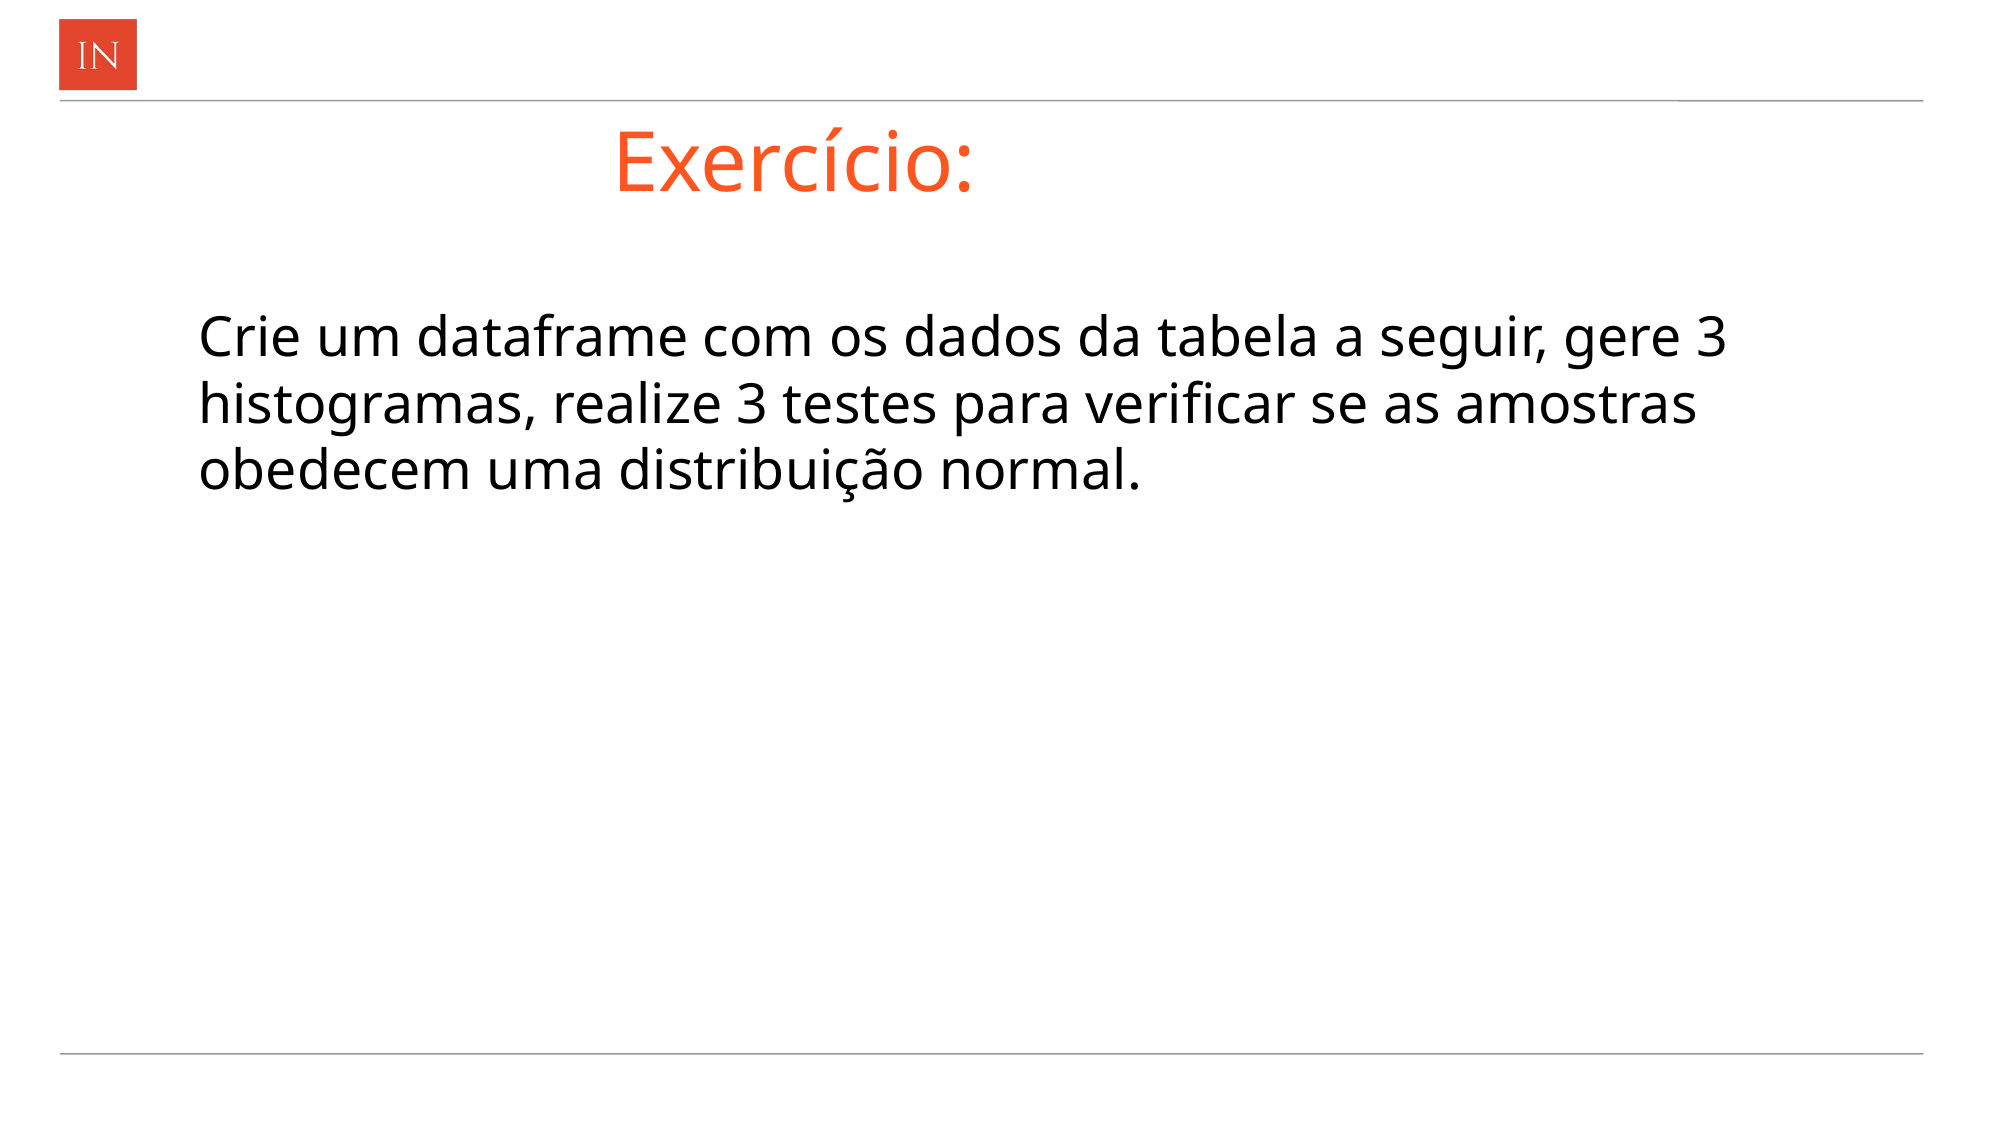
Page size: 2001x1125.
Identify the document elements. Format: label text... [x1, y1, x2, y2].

picture [59, 19, 145, 99]
list Crie um dataframe com os dados da tabela a seguir, gere 3 histogramas, realize 3 testes para verificar se as amostras obedecem uma distribuição normal. [198, 301, 1778, 638]
title Exercício: [612, 108, 1388, 210]
